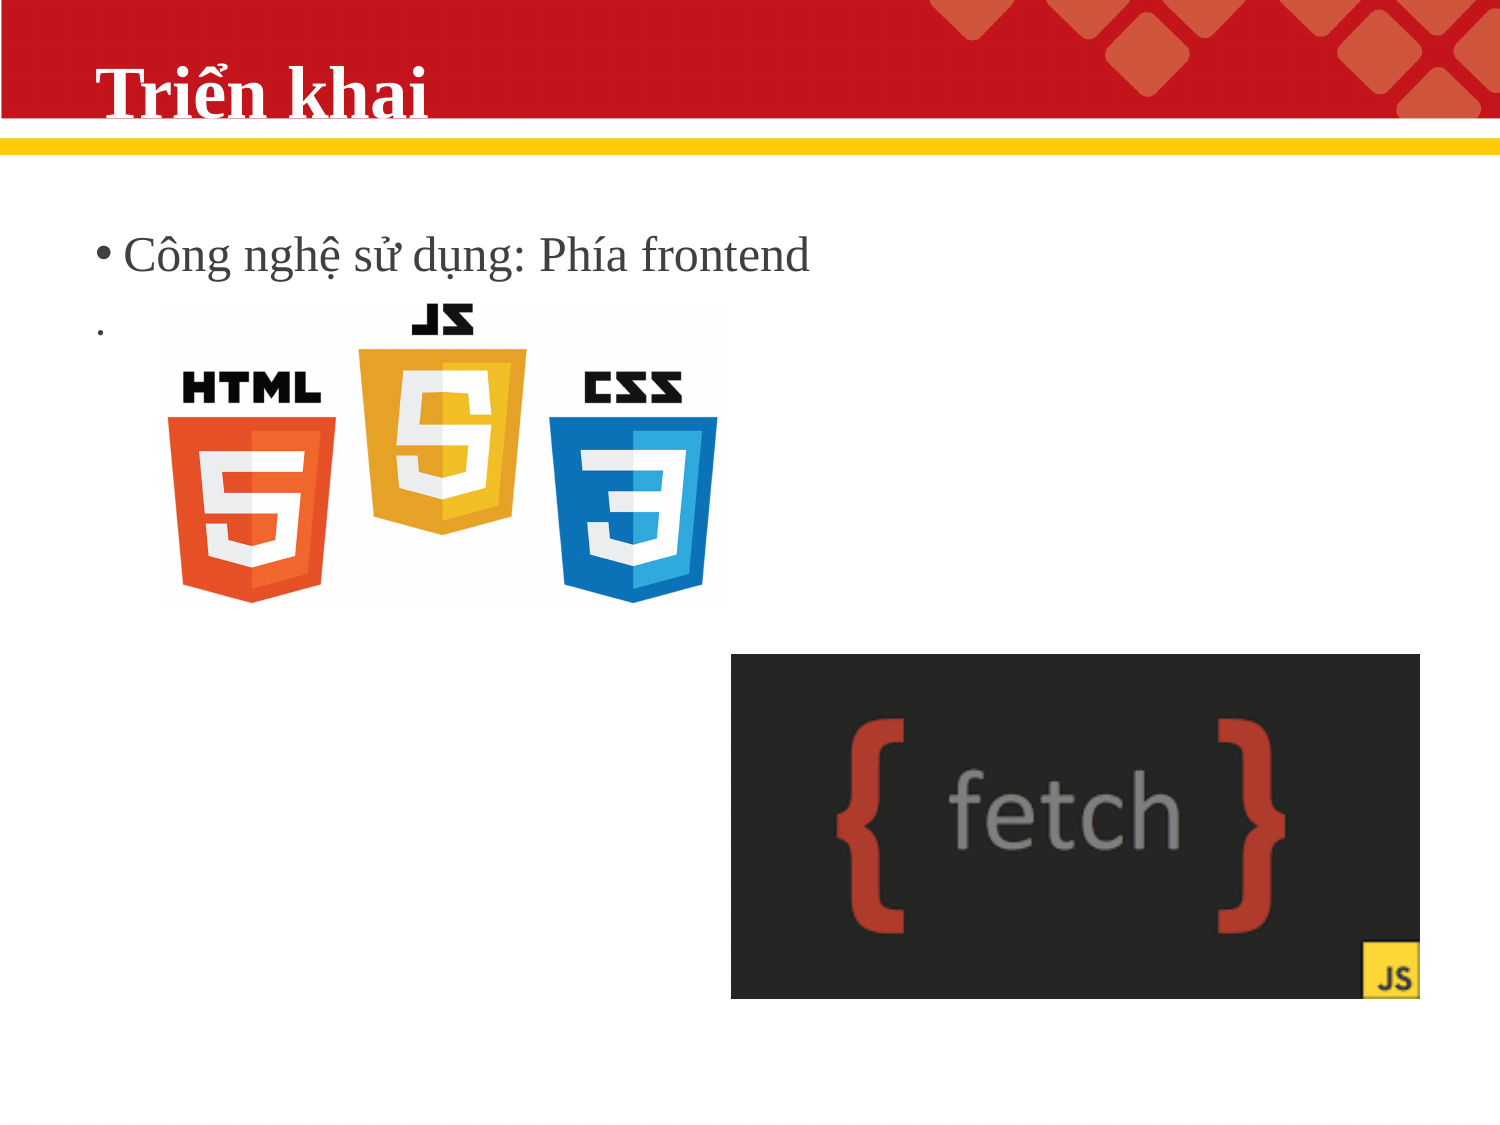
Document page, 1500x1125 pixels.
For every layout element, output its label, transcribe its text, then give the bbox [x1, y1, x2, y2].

picture [0, 0, 1500, 1125]
title Triển khai [80, 0, 1397, 204]
list Công nghệ sử dụng: Phía frontend . [80, 220, 1397, 1025]
